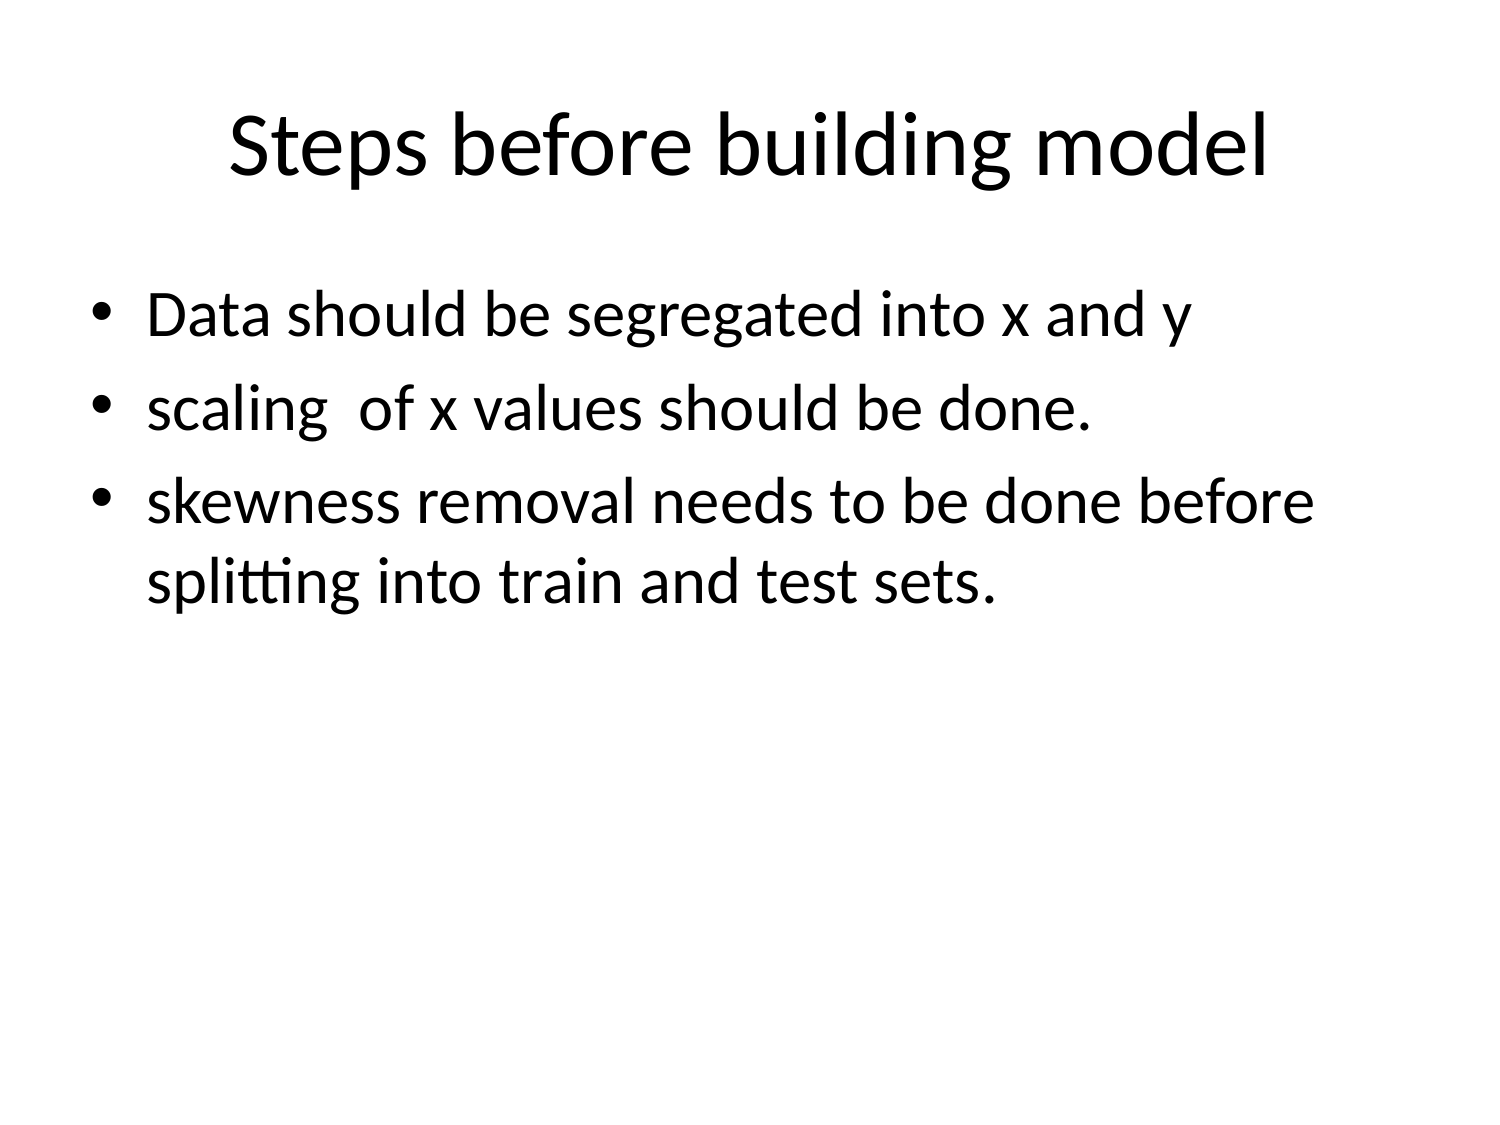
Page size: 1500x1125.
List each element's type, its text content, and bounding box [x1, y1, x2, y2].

title Steps before building model [75, 45, 1425, 233]
list Data should be segregated into x and y scaling of x values should be done. skewness removal needs to be done before splitting into train and test sets. [75, 262, 1425, 1005]
